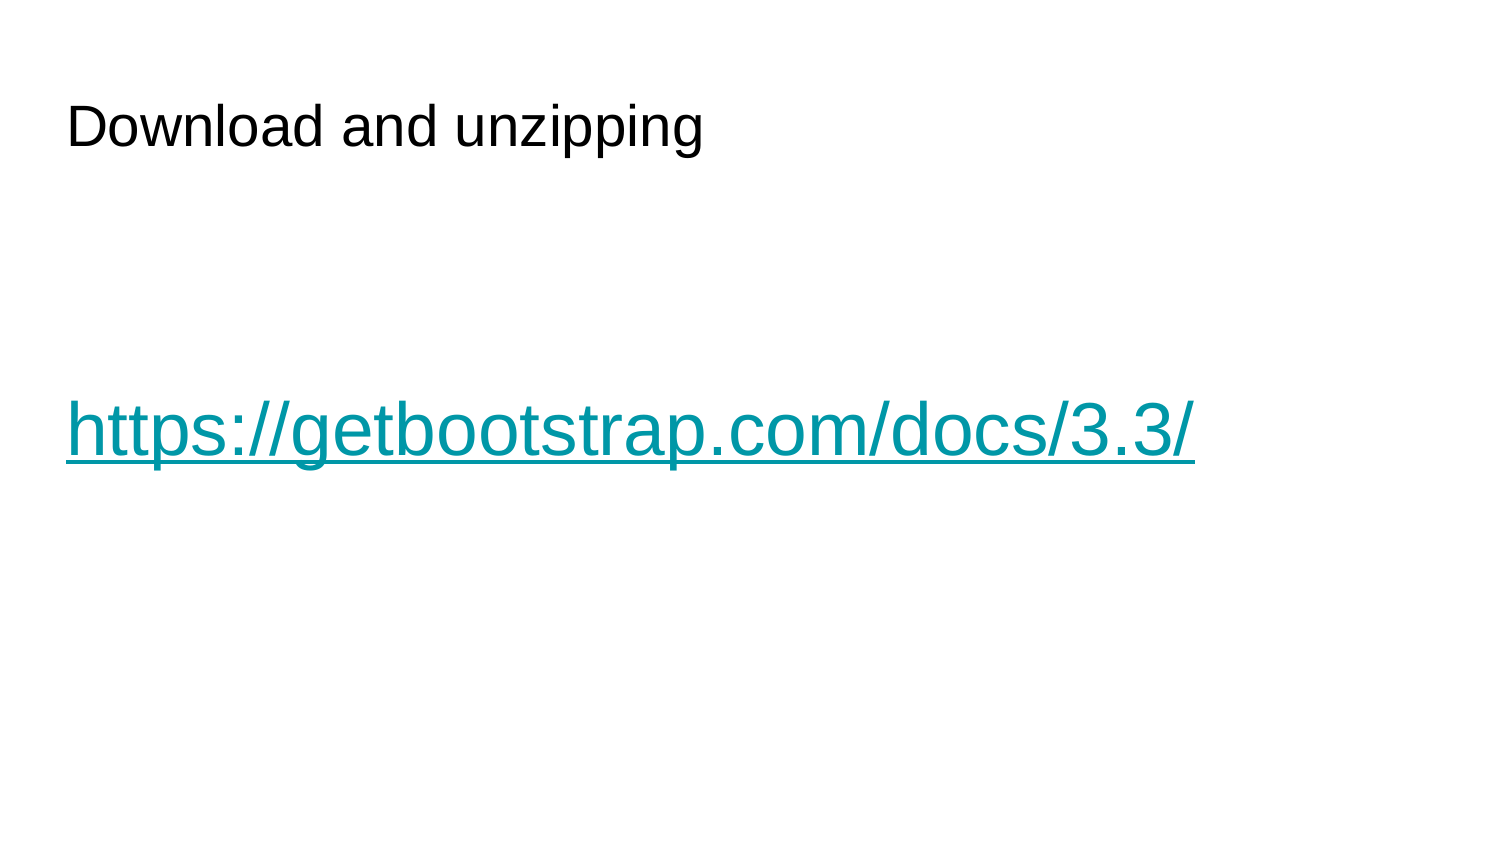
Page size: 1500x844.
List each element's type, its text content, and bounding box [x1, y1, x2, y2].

list https://getbootstrap.com/docs/3.3/ [51, 189, 1449, 750]
title Download and unzipping [51, 72, 1449, 167]
